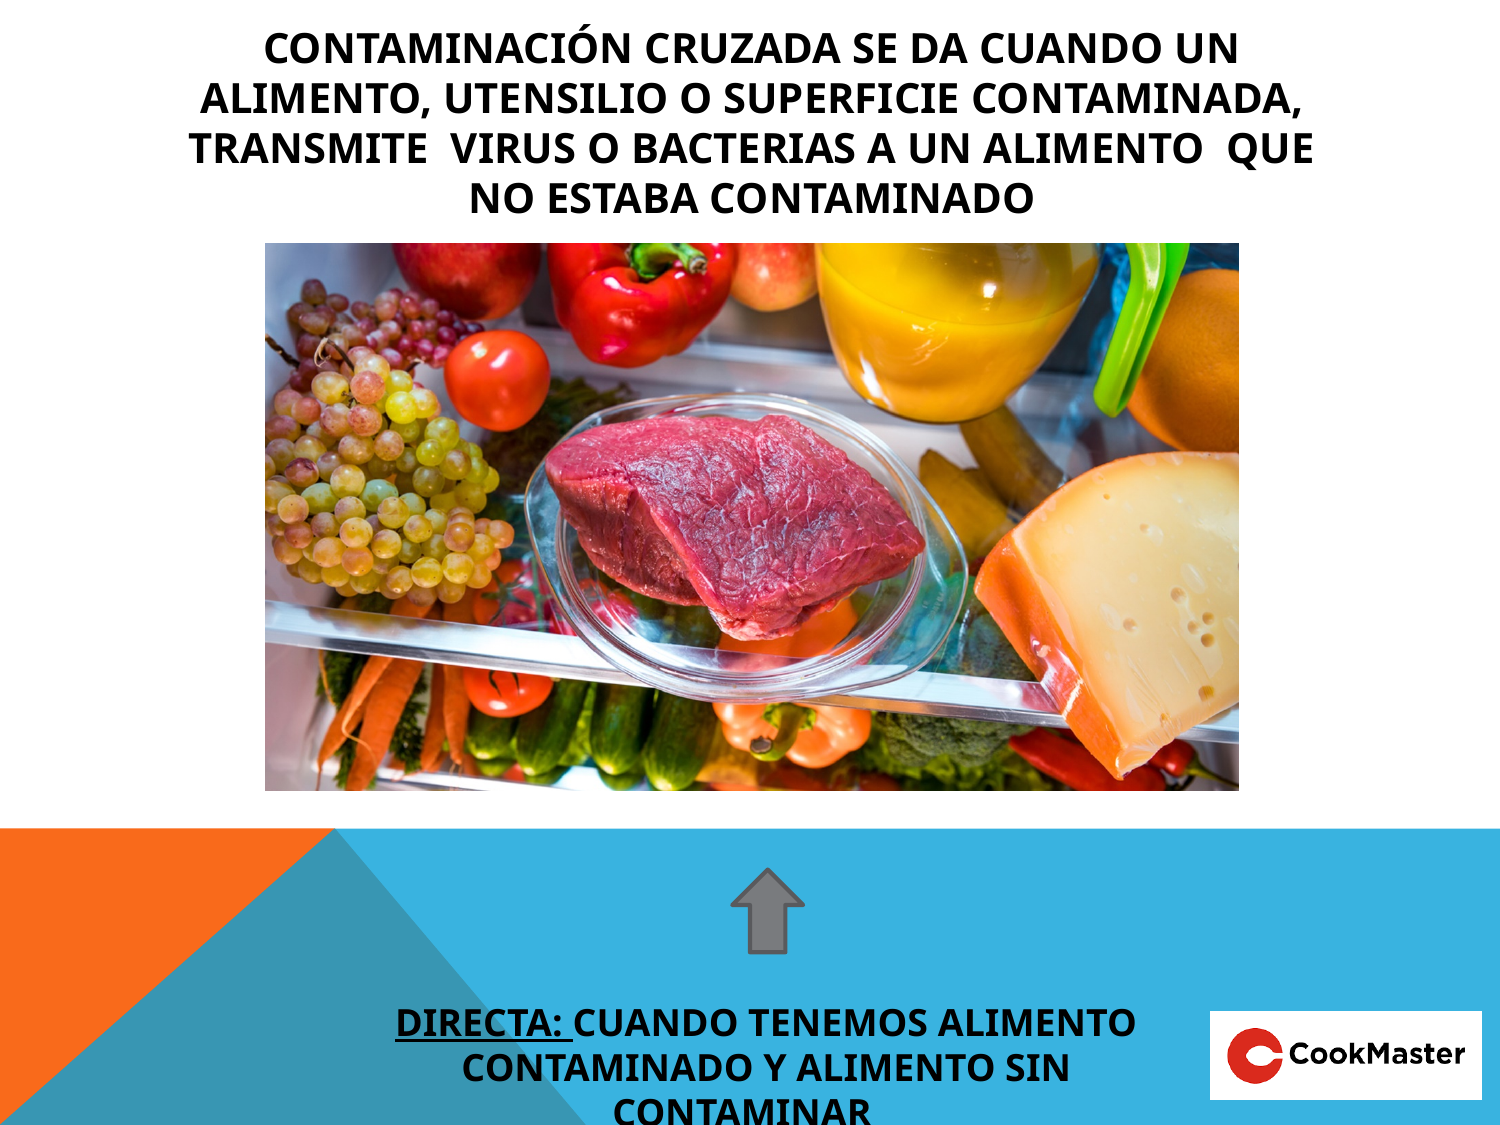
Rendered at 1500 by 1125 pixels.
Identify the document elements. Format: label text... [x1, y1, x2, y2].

text_box DIRECTA: CUANDO TENEMOS ALIMENTO CONTAMINADO Y ALIMENTO SIN CONTAMINAR [323, 991, 1210, 1125]
title Contaminación cruzada se da cuando un alimento, utensilio o superficie contaminada, transmite virus o bacterias a un alimento que no estaba contaminado [135, 60, 1369, 185]
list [265, 243, 1239, 792]
text_box [730, 867, 806, 955]
picture [1210, 1011, 1482, 1100]
